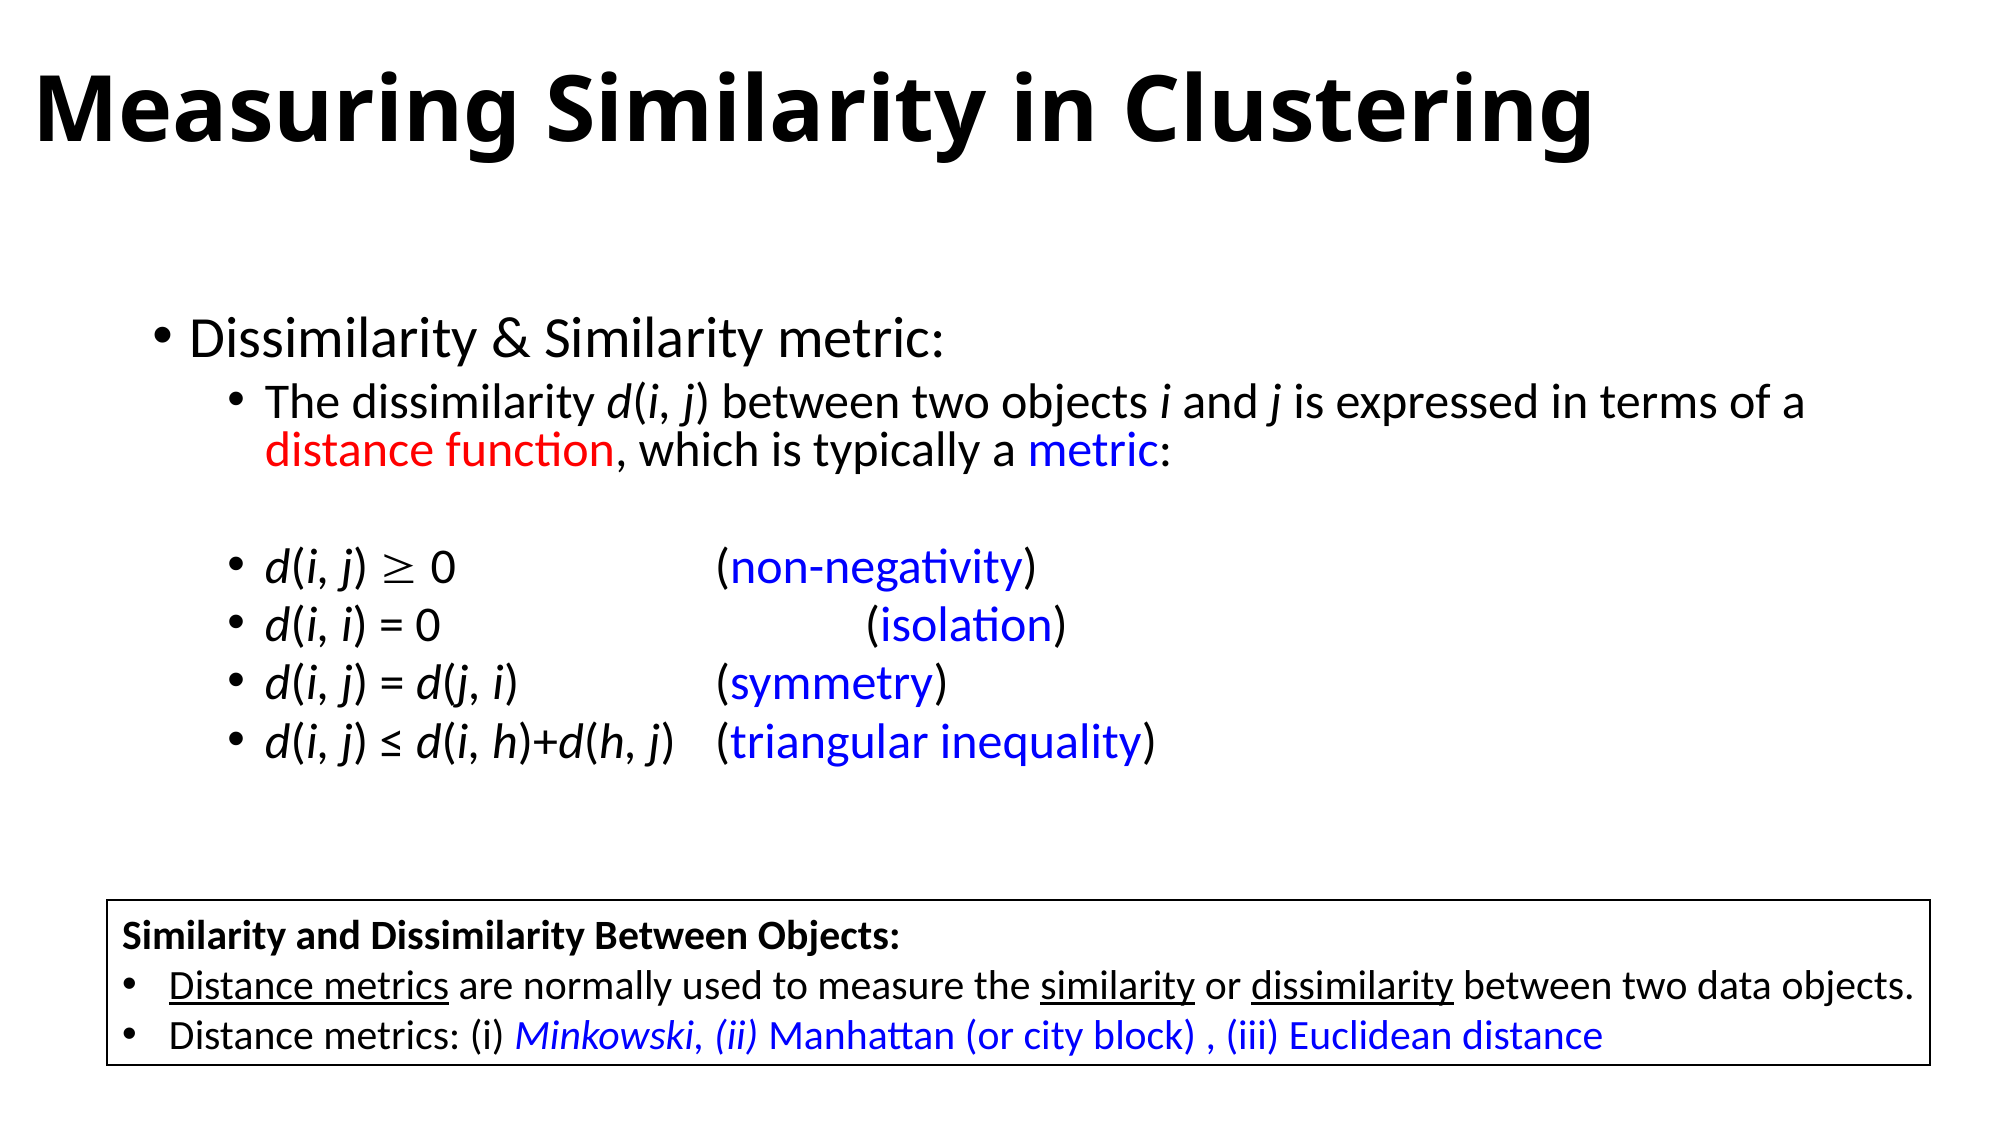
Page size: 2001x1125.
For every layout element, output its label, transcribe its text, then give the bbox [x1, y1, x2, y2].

list Dissimilarity & Similarity metric: The dissimilarity d(i, j) between two objects i and j is expressed in terms of a distance function, which is typically a metric: d(i, j)  0 (non-negativity) d(i, i) = 0 (isolation) d(i, j) = d(j, i) (symmetry) d(i, j) ≤ d(i, h)+d(h, j) (triangular inequality) [137, 299, 1863, 899]
text_box Similarity and Dissimilarity Between Objects: Distance metrics are normally used to measure the similarity or dissimilarity between two data objects. Distance metrics: (i) Minkowski, (ii) Manhattan (or city block) , (iii) Euclidean distance [106, 899, 1931, 1066]
title Measuring Similarity in Clustering [17, 26, 1743, 197]
